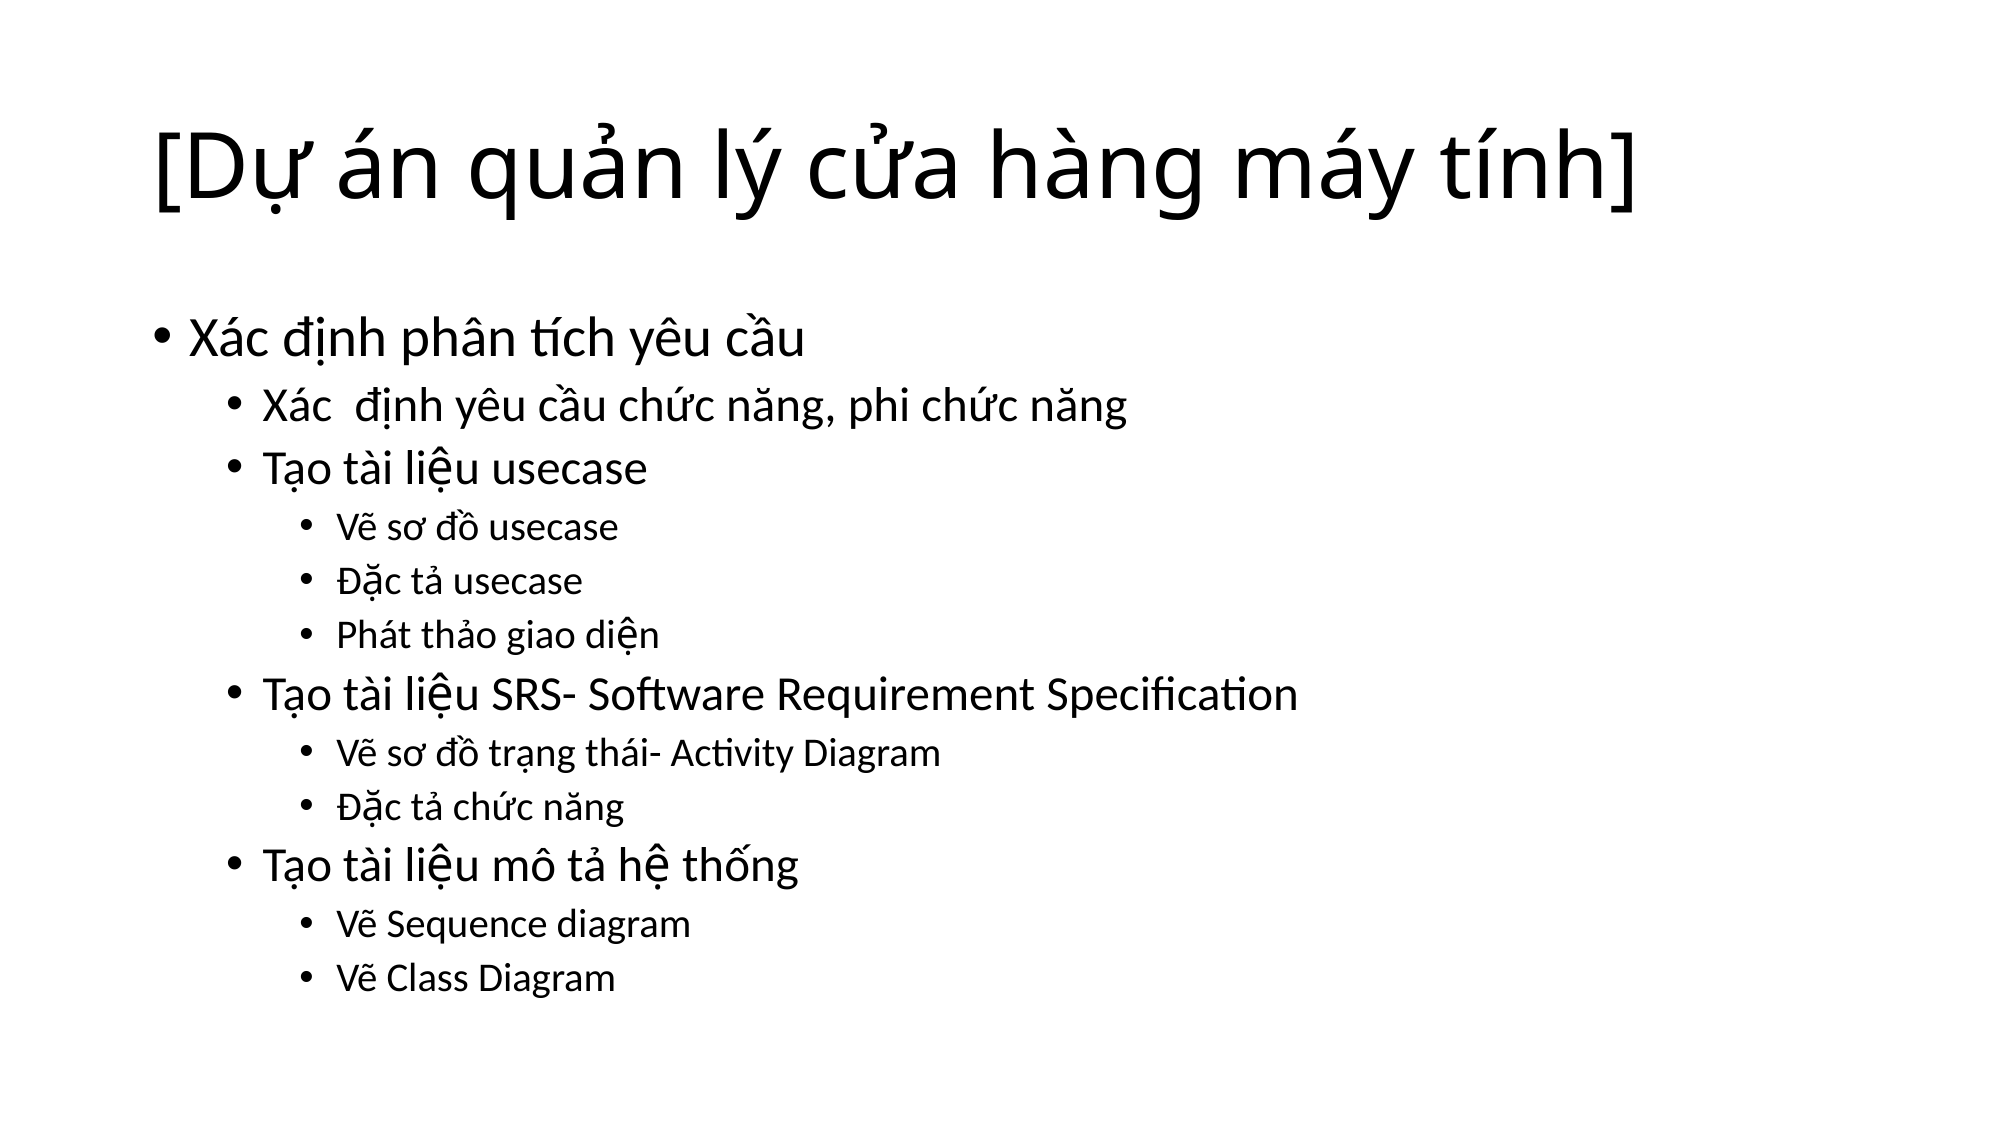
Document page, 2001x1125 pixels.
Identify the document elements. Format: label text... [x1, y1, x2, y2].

list Xác định phân tích yêu cầu Xác định yêu cầu chức năng, phi chức năng Tạo tài liệu usecase Vẽ sơ đồ usecase Đặc tả usecase Phát thảo giao diện Tạo tài liệu SRS- Software Requirement Specification Vẽ sơ đồ trạng thái- Activity Diagram Đặc tả chức năng Tạo tài liệu mô tả hệ thống Vẽ Sequence diagram Vẽ Class Diagram [137, 299, 1863, 1014]
title [Dự án quản lý cửa hàng máy tính] [137, 59, 1863, 278]
